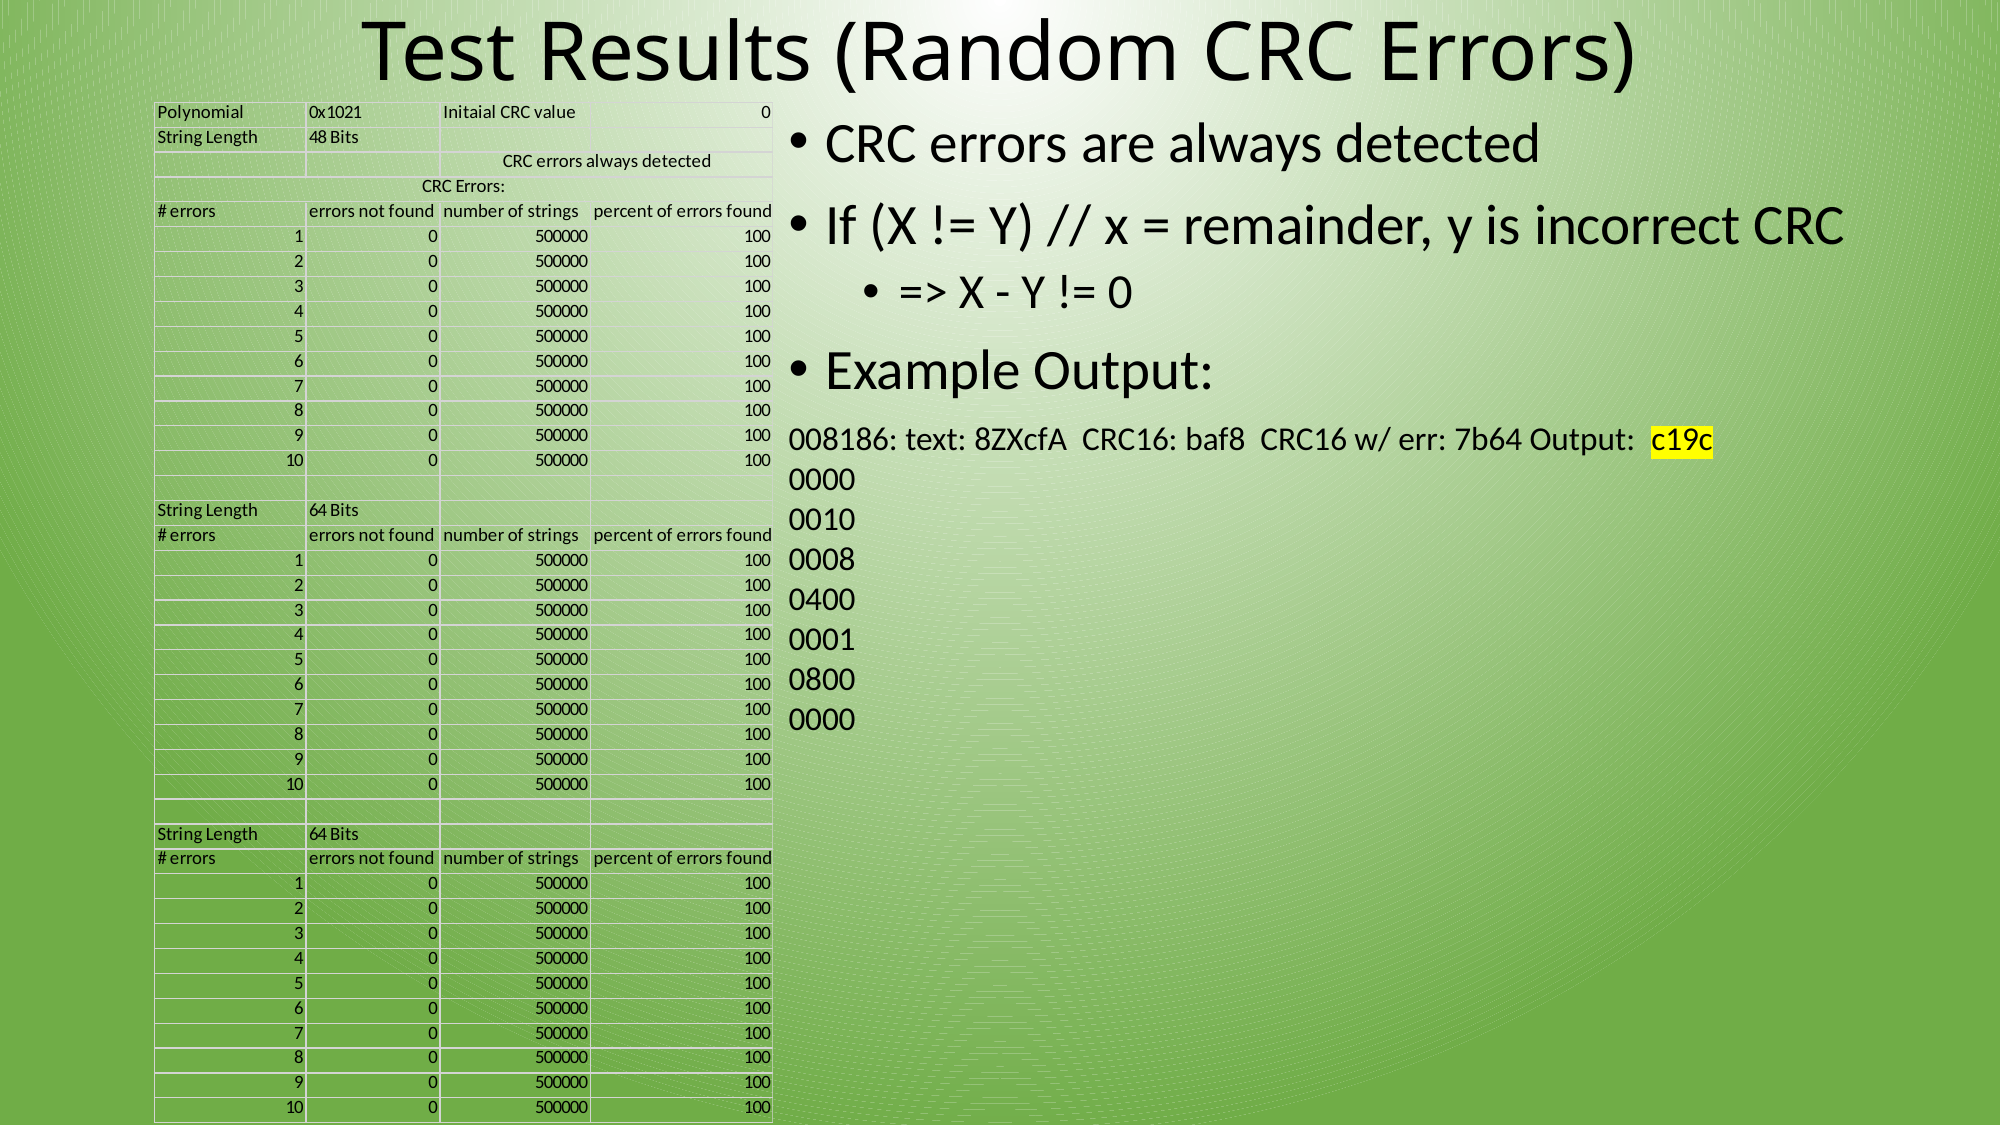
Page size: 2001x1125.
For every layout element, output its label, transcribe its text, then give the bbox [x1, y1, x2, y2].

list CRC errors are always detected If (X != Y) // x = remainder, y is incorrect CRC => X - Y != 0 Example Output: [774, 105, 2000, 411]
text_box 008186: text: 8ZXcfA CRC16: baf8 CRC16 w/ err: 7b64 Output: c19c 0000 0010 0008 0400 0001 0800 0000 [774, 410, 1820, 745]
picture [153, 101, 774, 1124]
title Test Results (Random CRC Errors) [0, 1, 2000, 106]
